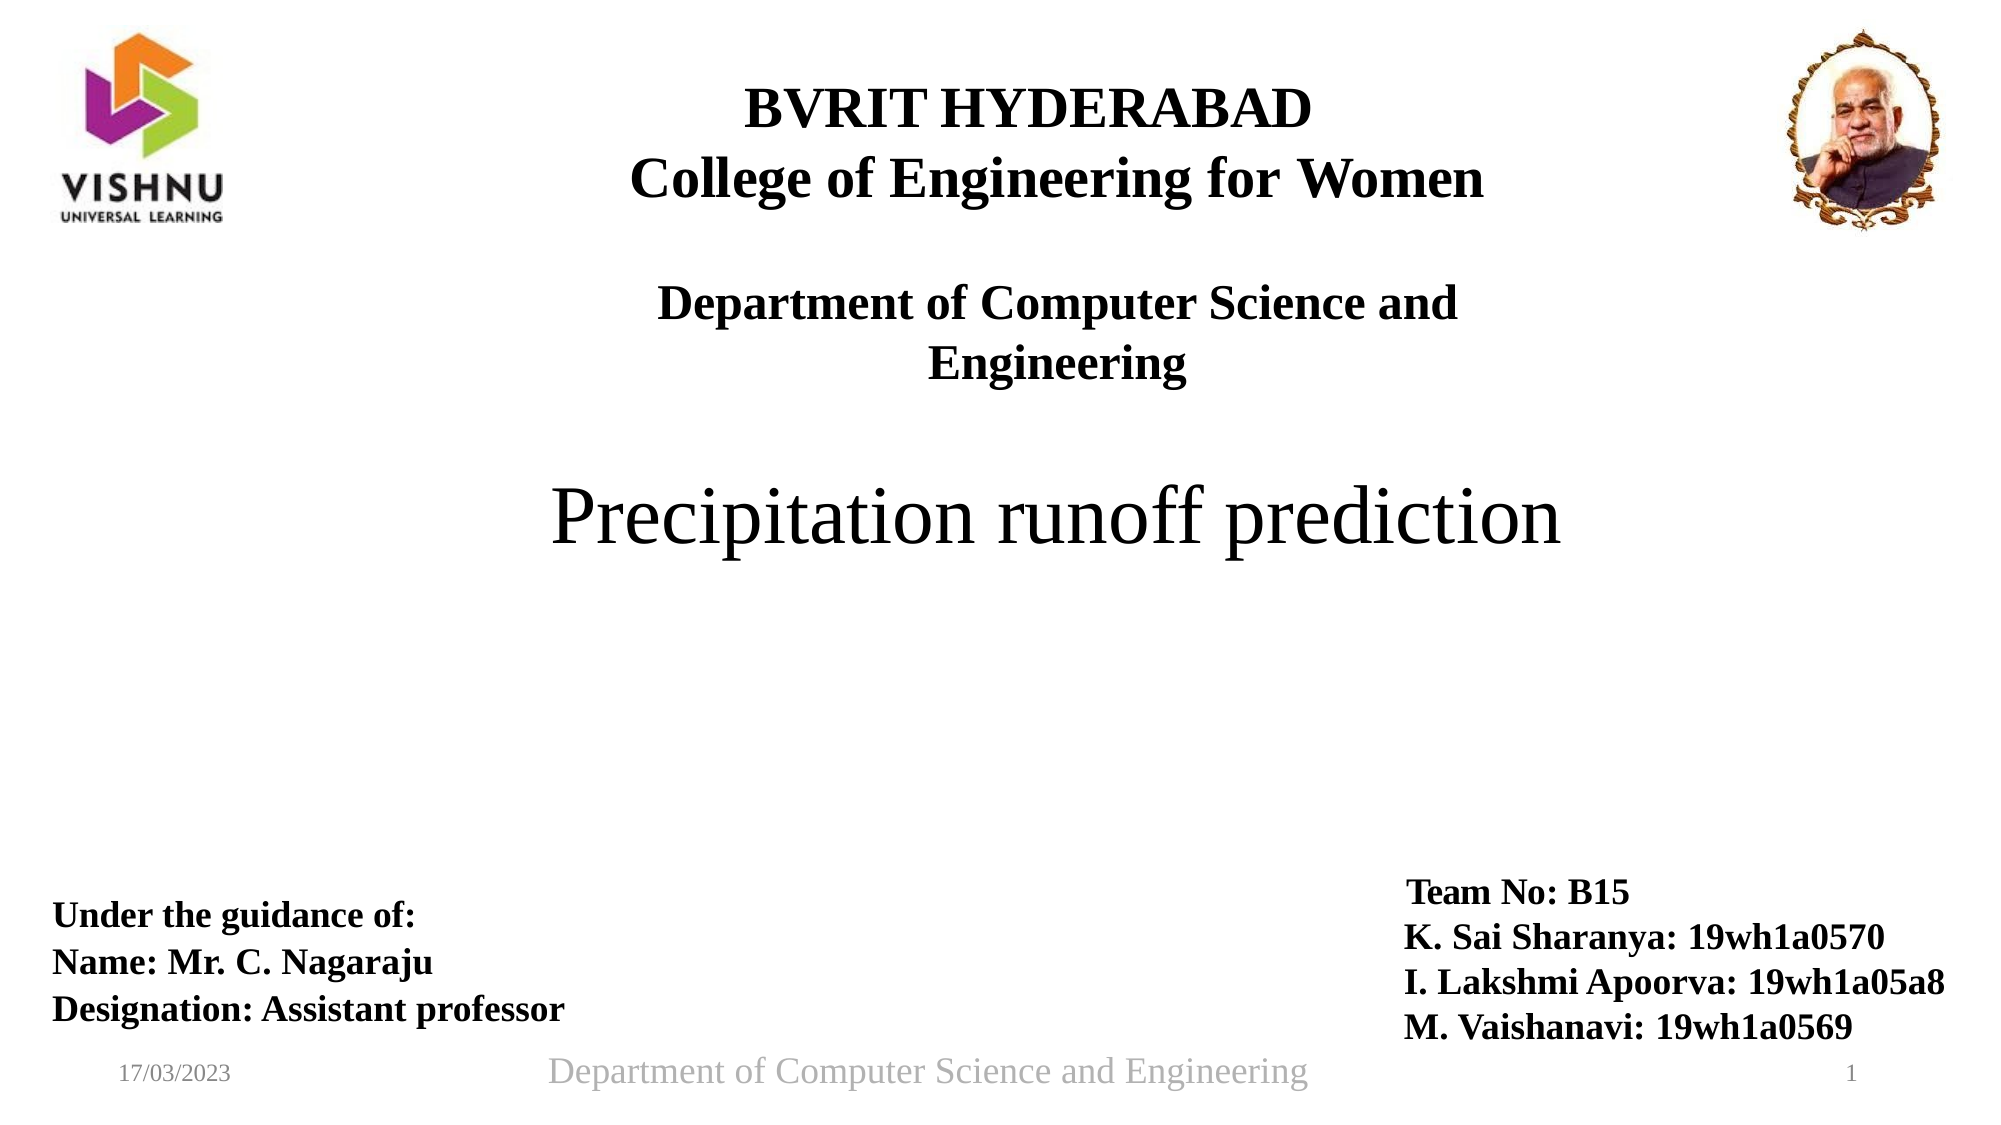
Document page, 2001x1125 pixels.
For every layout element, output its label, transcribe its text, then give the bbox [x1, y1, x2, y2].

picture [1777, 19, 1953, 237]
picture [49, 25, 223, 223]
footer Department of Computer Science and Engineering [537, 1046, 1320, 1125]
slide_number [115, 1060, 283, 1087]
title BVRIT HYDERABAD College of Engineering for Women Department of Computer Science and Engineering [483, 67, 1517, 356]
text_box Under the guidance of: Name: Mr. C. Nagaraju Designation: Assistant professor [49, 887, 596, 1029]
text_box Team No: B15 K. Sai Sharanya: 19wh1a0570 I. Lakshmi Apoorva: 19wh1a05a8 M. Vaishanavi: 19wh1a0569 [1403, 865, 1974, 1125]
slide_number 1 [1839, 1060, 1890, 1087]
text_box Precipitation runoff prediction [399, 356, 1714, 561]
